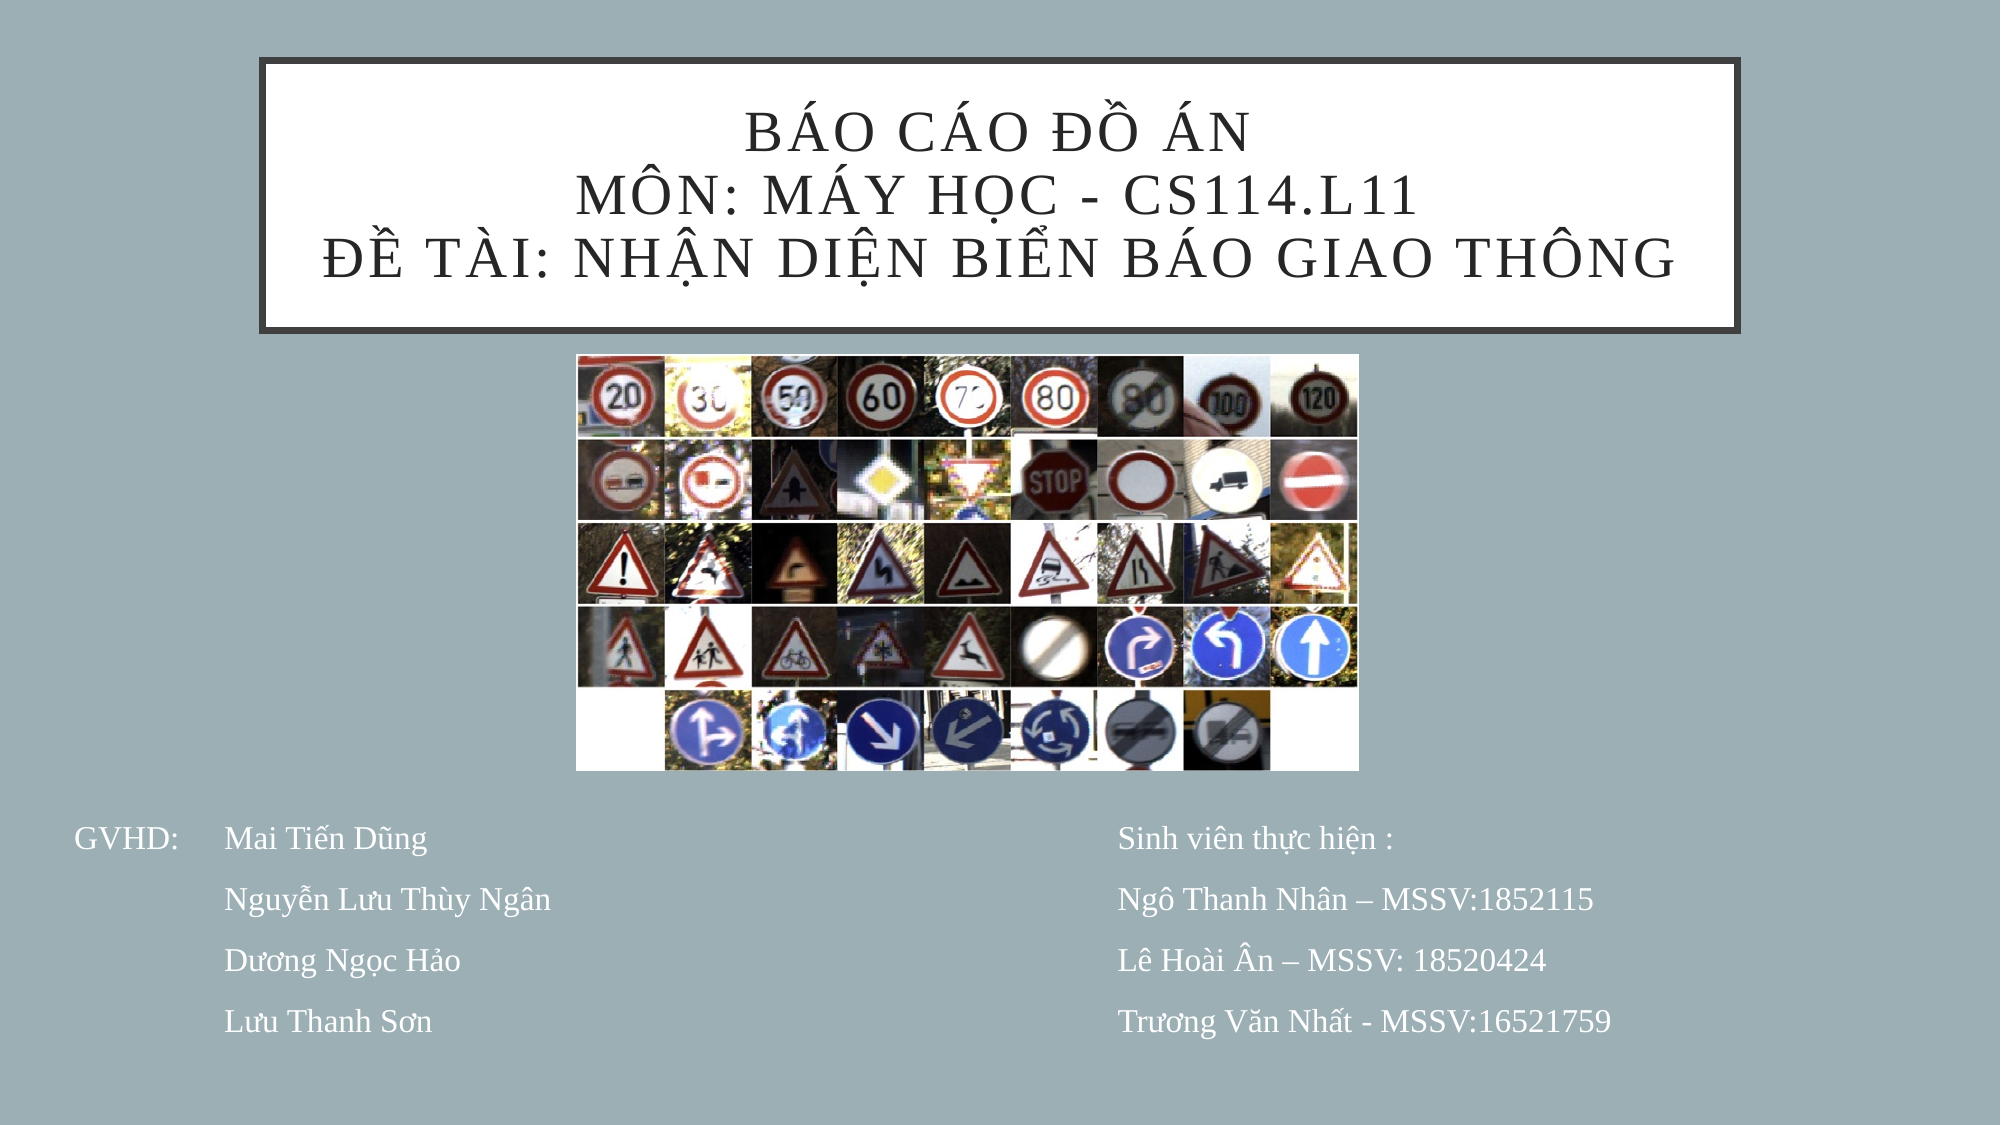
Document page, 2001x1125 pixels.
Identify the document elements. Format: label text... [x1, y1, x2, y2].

subtitle GVHD: Mai Tiến Dũng Nguyễn Lưu Thùy Ngân Dương Ngọc Hảo Lưu Thanh Sơn Sinh viên thực hiện : Ngô Thanh Nhân – MSSV:1852115 Lê Hoài Ân – MSSV: 18520424 Trương Văn Nhất - MSSV:16521759 [59, 809, 1876, 1065]
title Báo cáo đồ án môn: Máy học - CS114.L11 Đề tài: Nhận diện biển báo giao thông [259, 57, 1741, 334]
picture [576, 354, 1359, 771]
